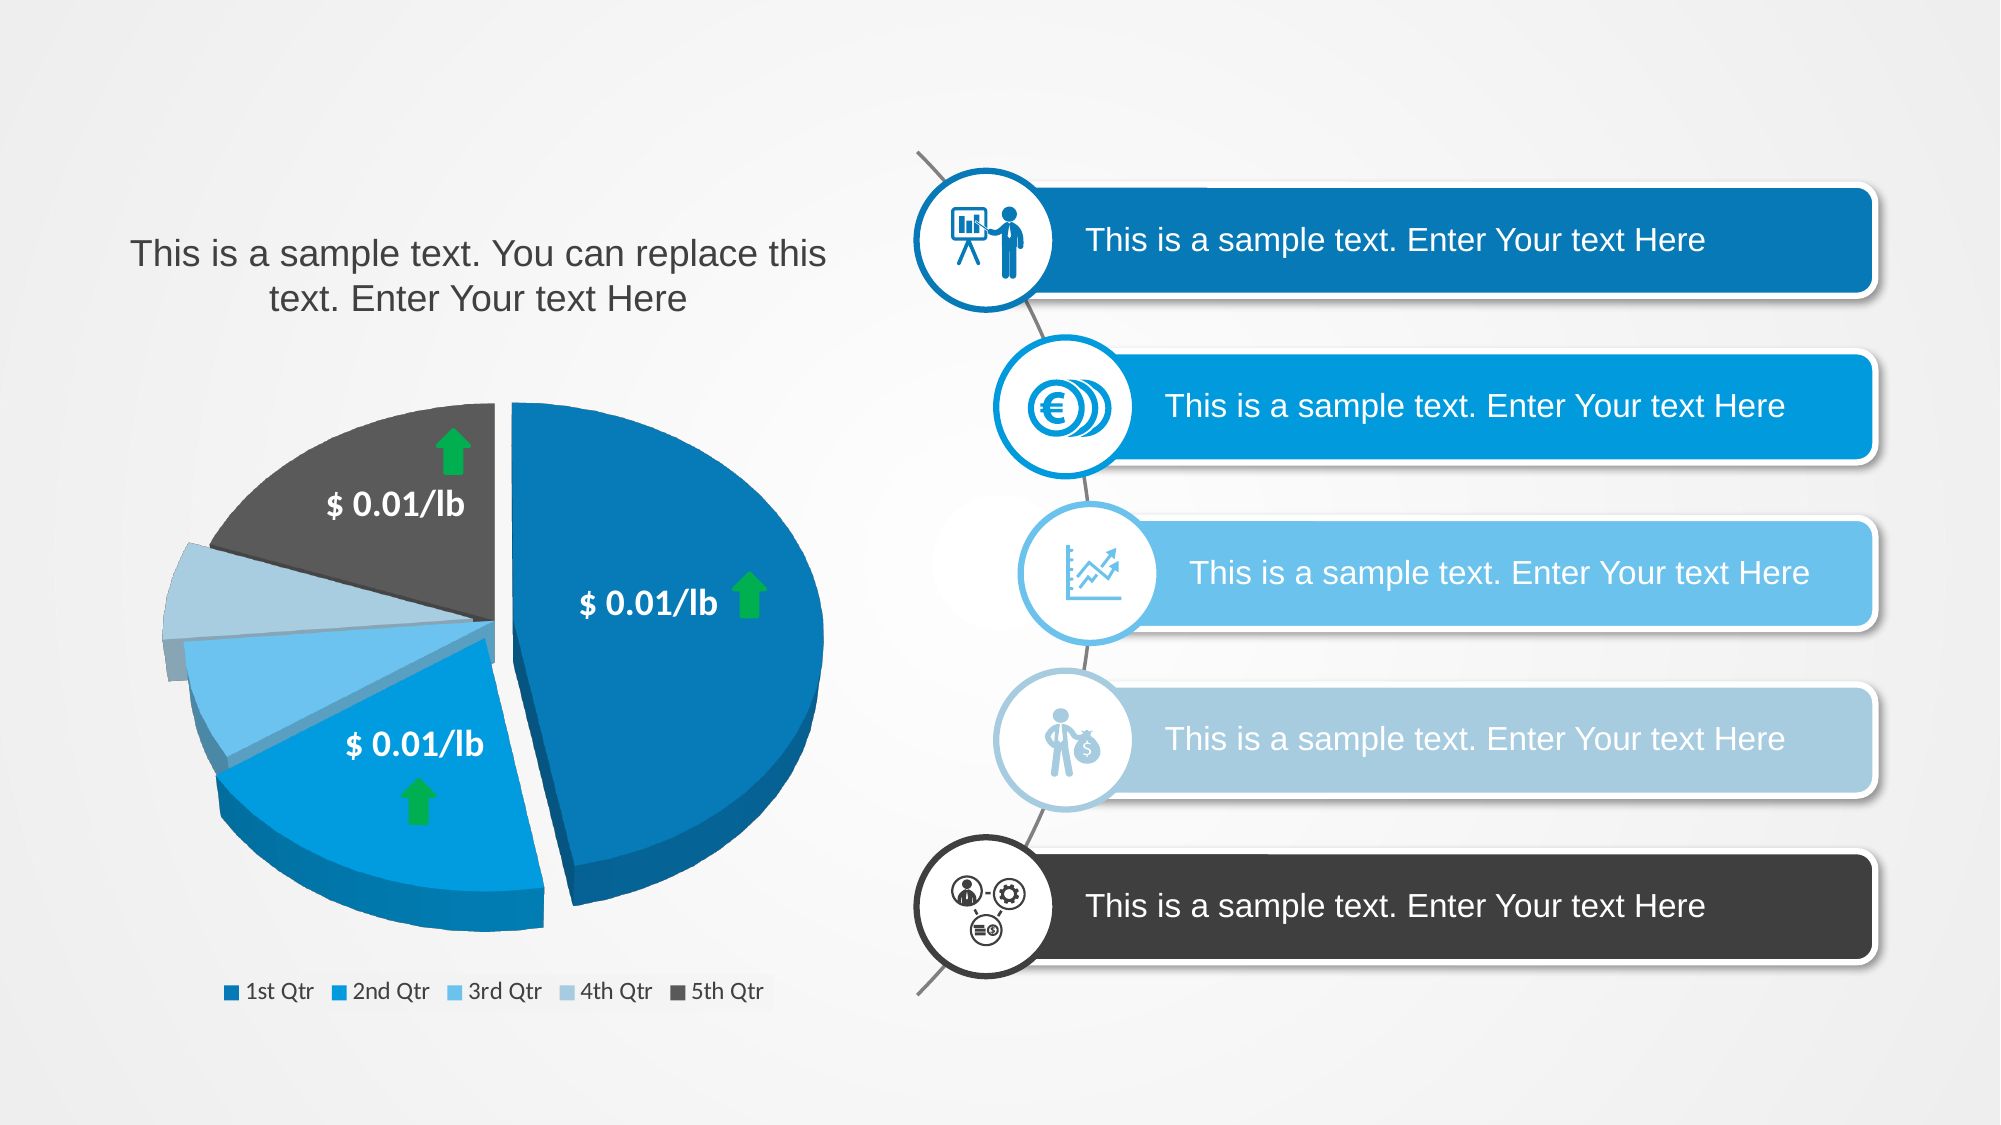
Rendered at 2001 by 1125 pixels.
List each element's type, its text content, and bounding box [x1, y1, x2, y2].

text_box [1027, 379, 1112, 438]
text_box This is a sample text. You can replace this text. Enter Your text Here [103, 221, 854, 326]
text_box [902, 128, 1889, 1019]
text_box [1065, 544, 1122, 601]
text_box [950, 206, 1024, 279]
chart [116, 357, 873, 1012]
